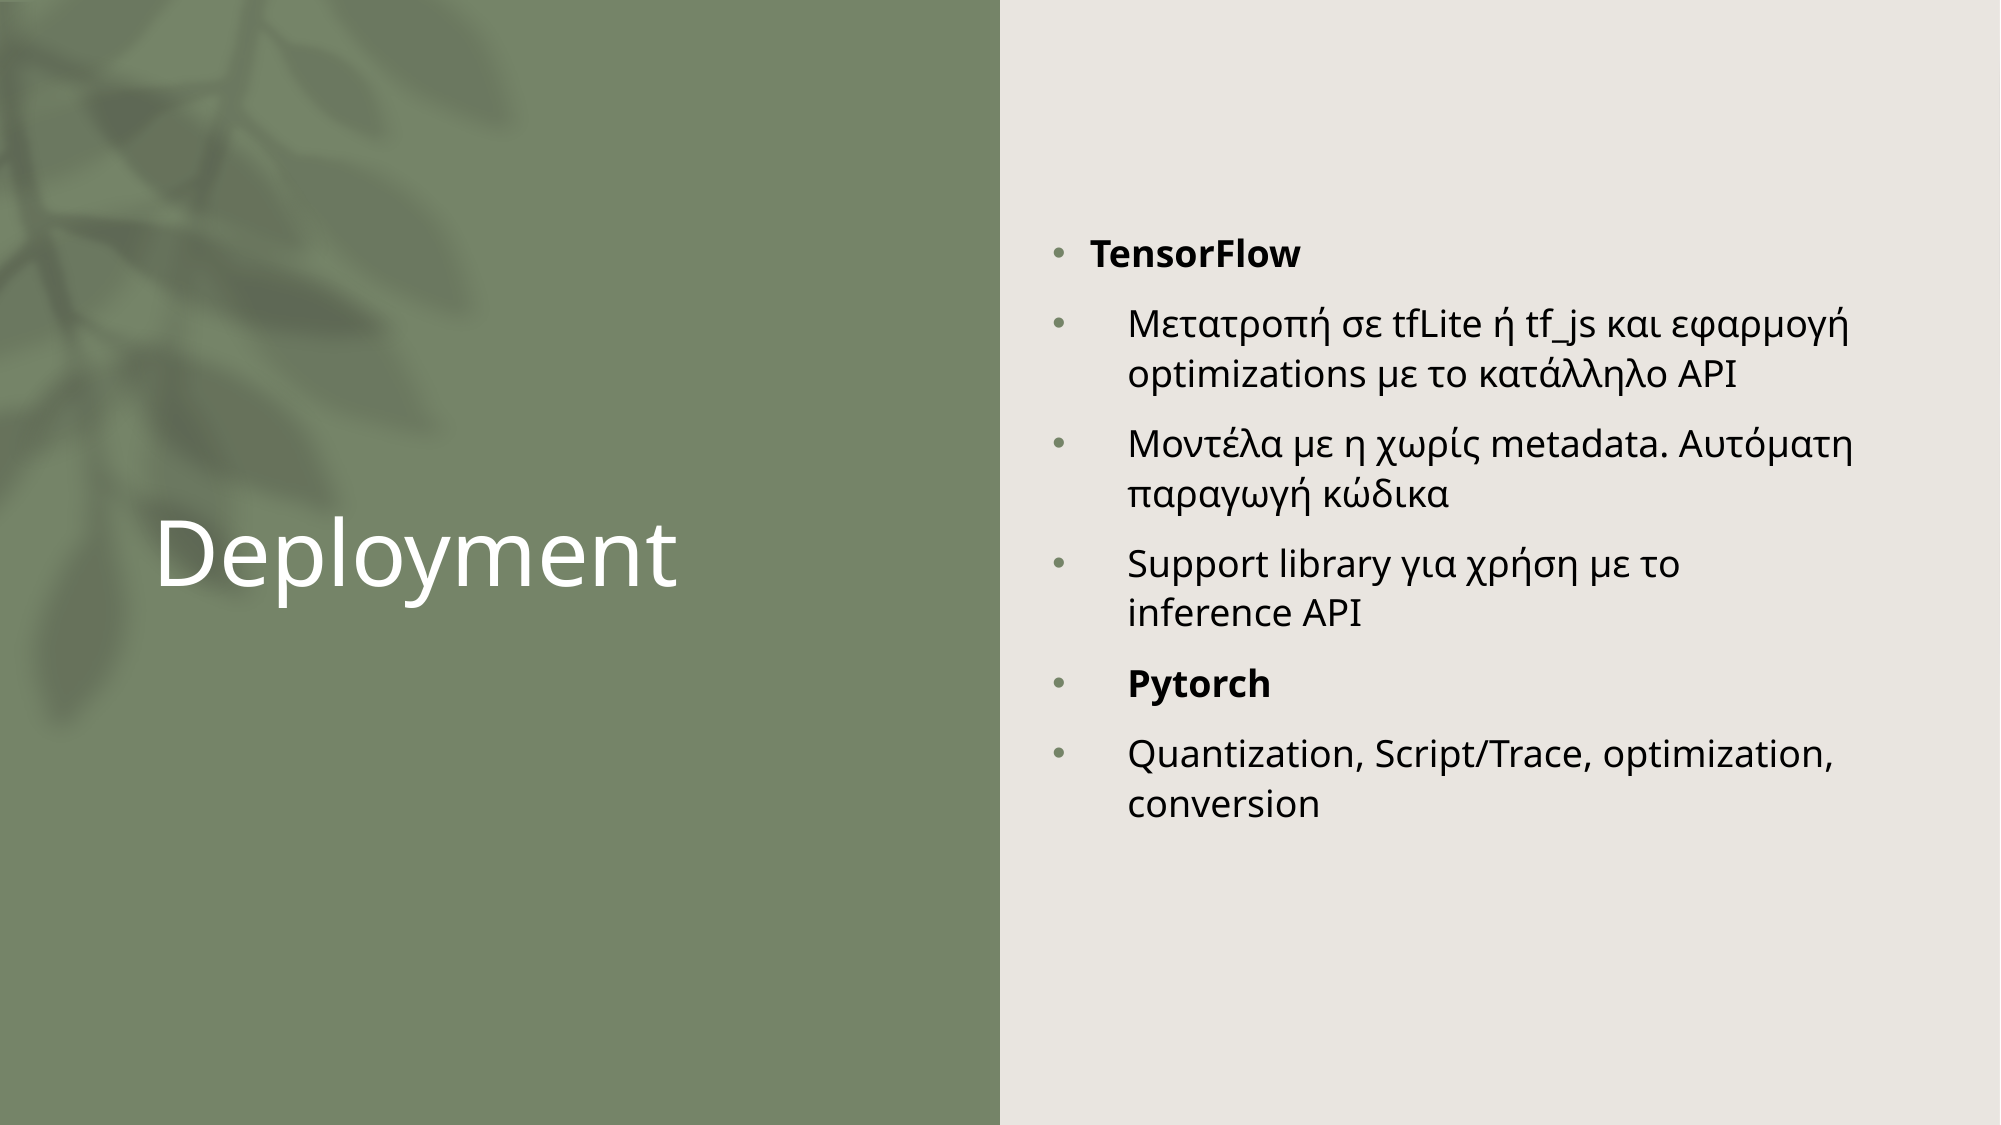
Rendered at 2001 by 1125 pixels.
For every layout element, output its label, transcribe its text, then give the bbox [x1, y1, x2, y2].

title Deployment [137, 91, 938, 1007]
text_box [1001, 0, 2000, 1125]
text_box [0, 0, 569, 756]
list TensorFlow Μετατροπή σε tfLite ή tf_js και εφαρμογή optimizations με το κατάλληλο API Μοντέλα με η χωρίς metadata. Αυτόματη παραγωγή κώδικα Support library για χρήση με το inference API Pytorch Quantization, Script/Trace, optimization, conversion [1037, 117, 1925, 1003]
text_box [0, 0, 1001, 1125]
